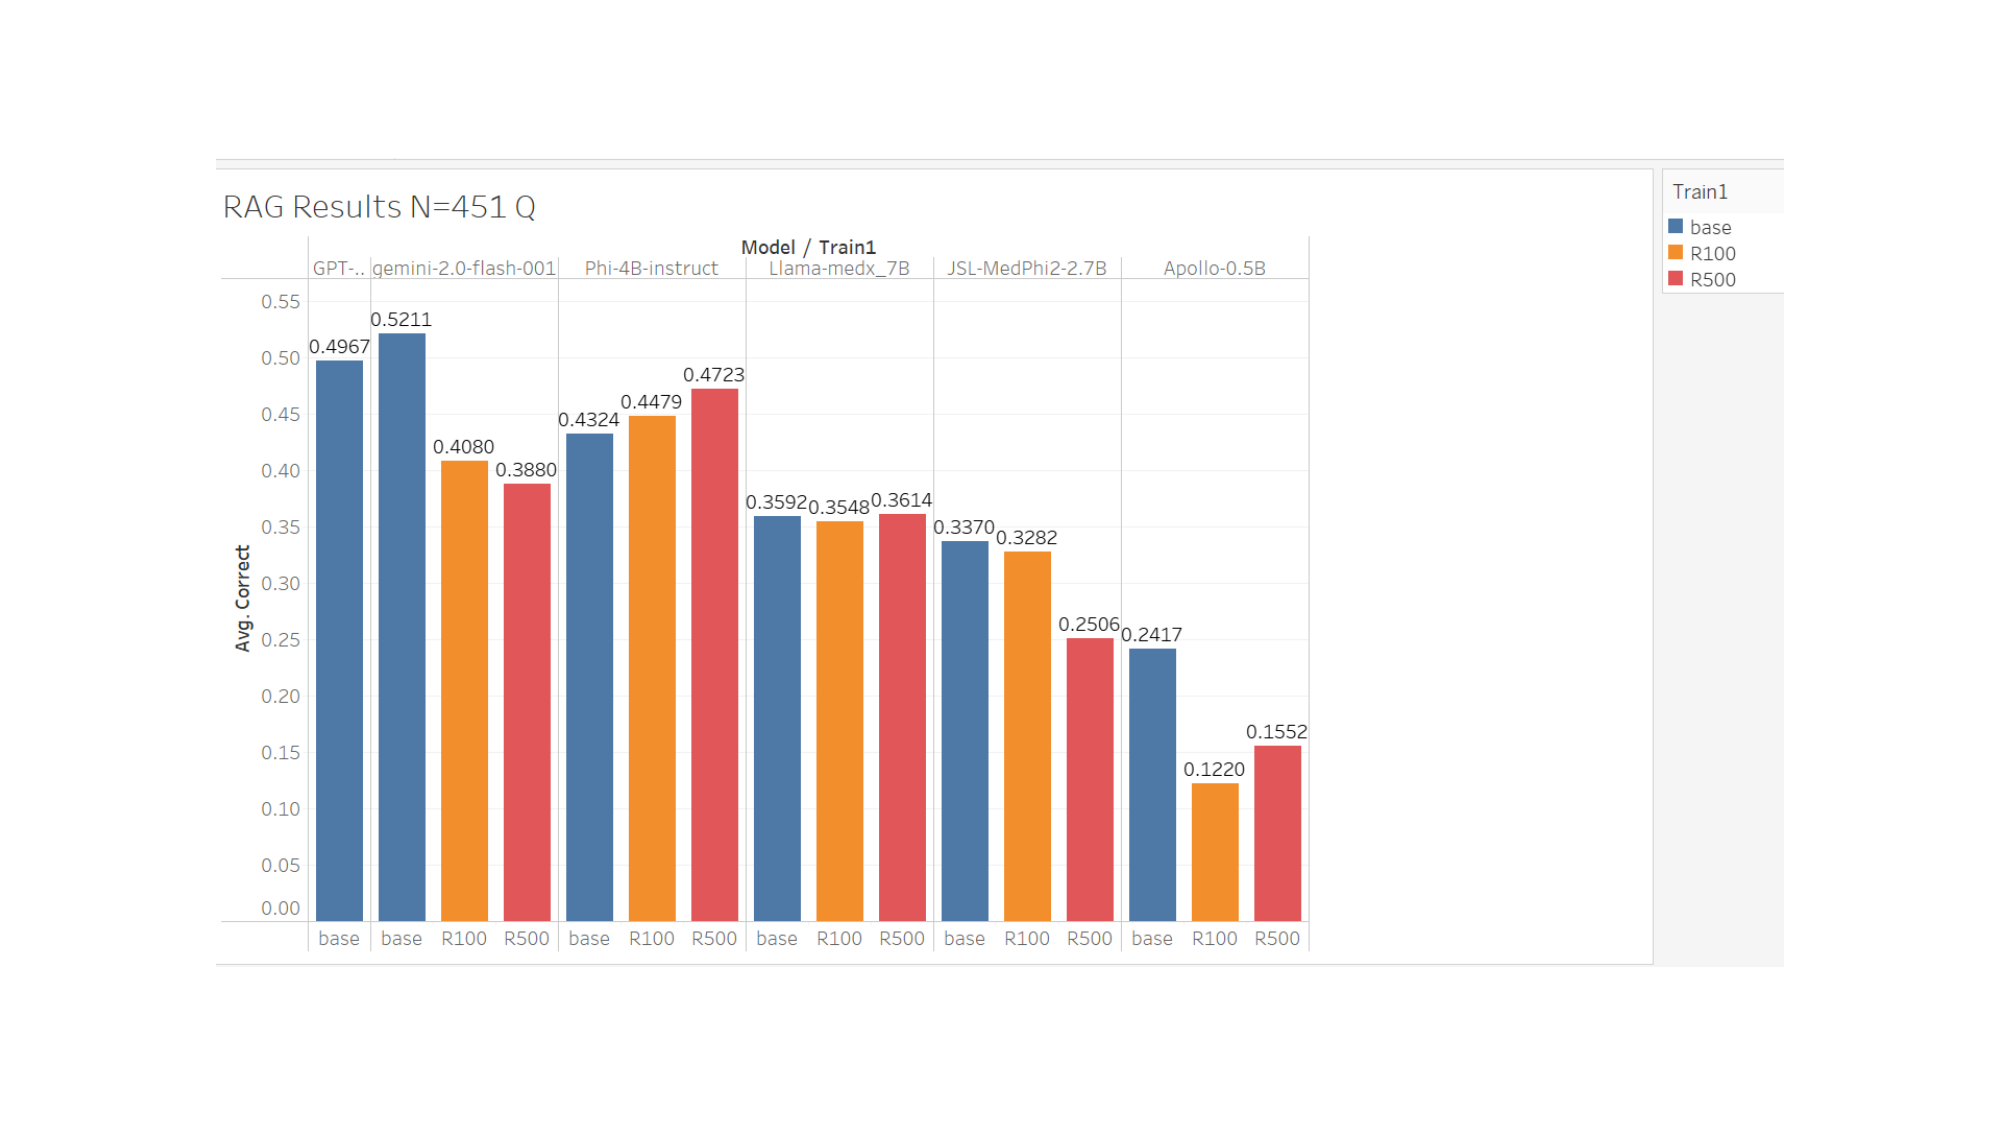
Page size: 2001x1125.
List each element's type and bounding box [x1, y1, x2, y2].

picture [216, 158, 1784, 967]
